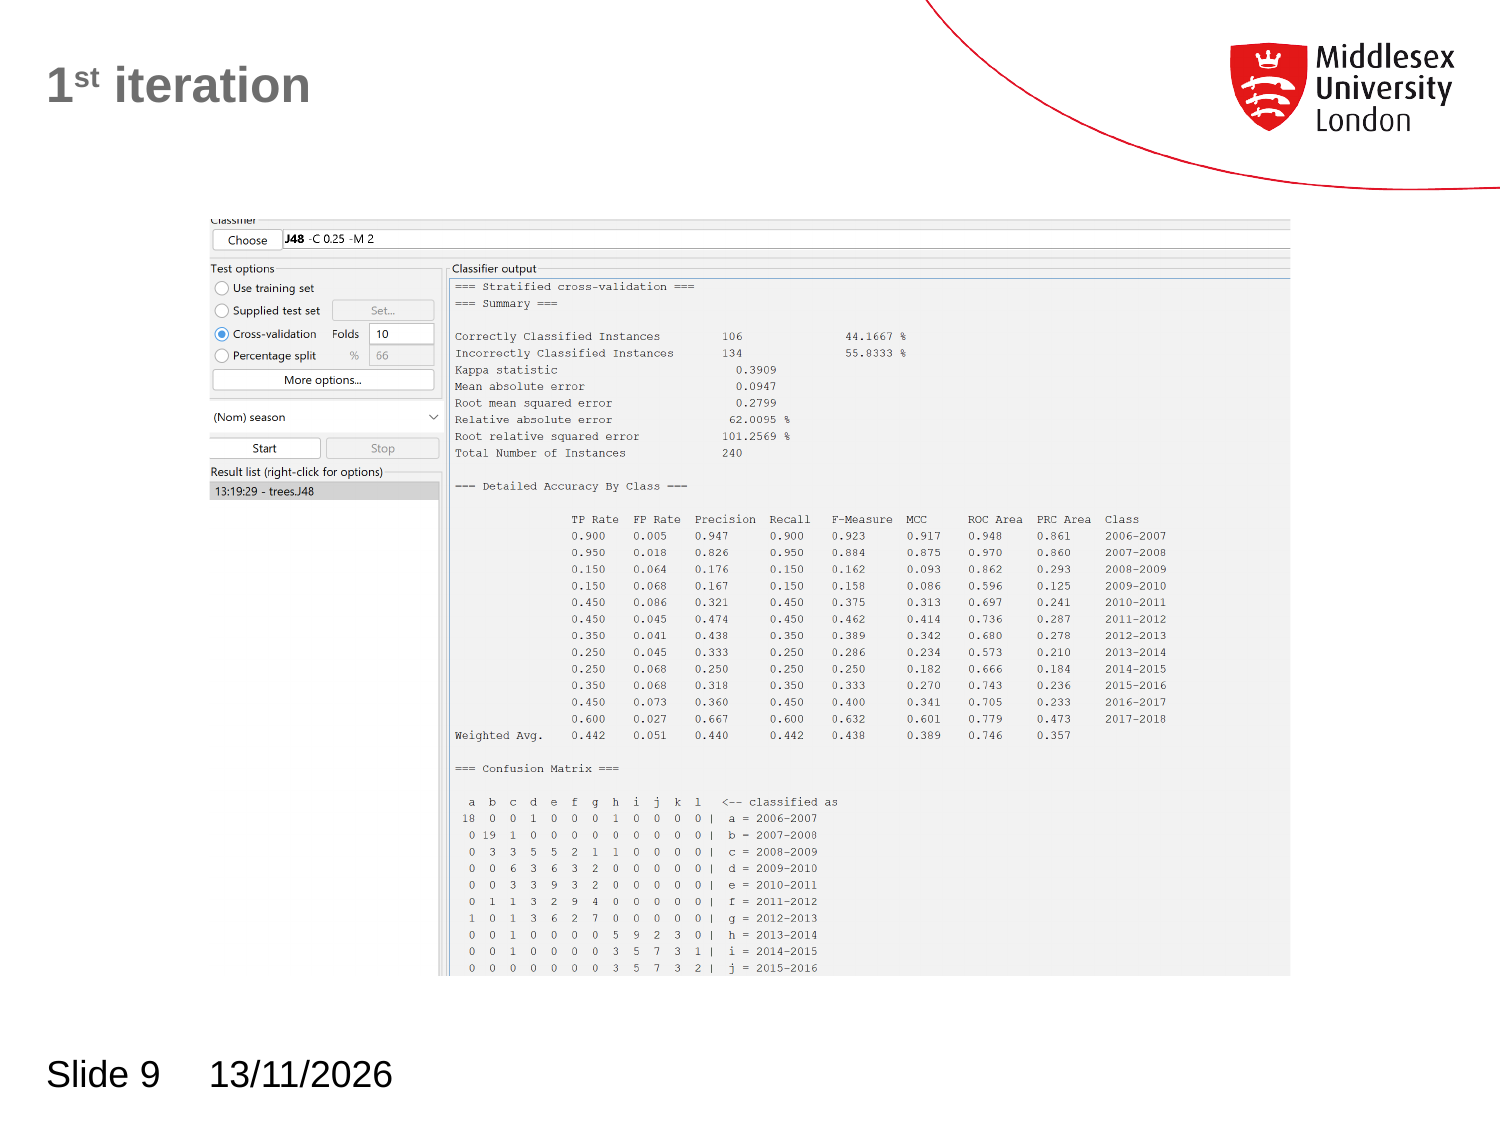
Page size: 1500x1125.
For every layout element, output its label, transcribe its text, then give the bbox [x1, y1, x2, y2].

title 1st iteration [31, 45, 892, 125]
picture [209, 0, 1500, 977]
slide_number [194, 1042, 544, 1103]
slide_number Slide 9 [31, 1042, 194, 1103]
